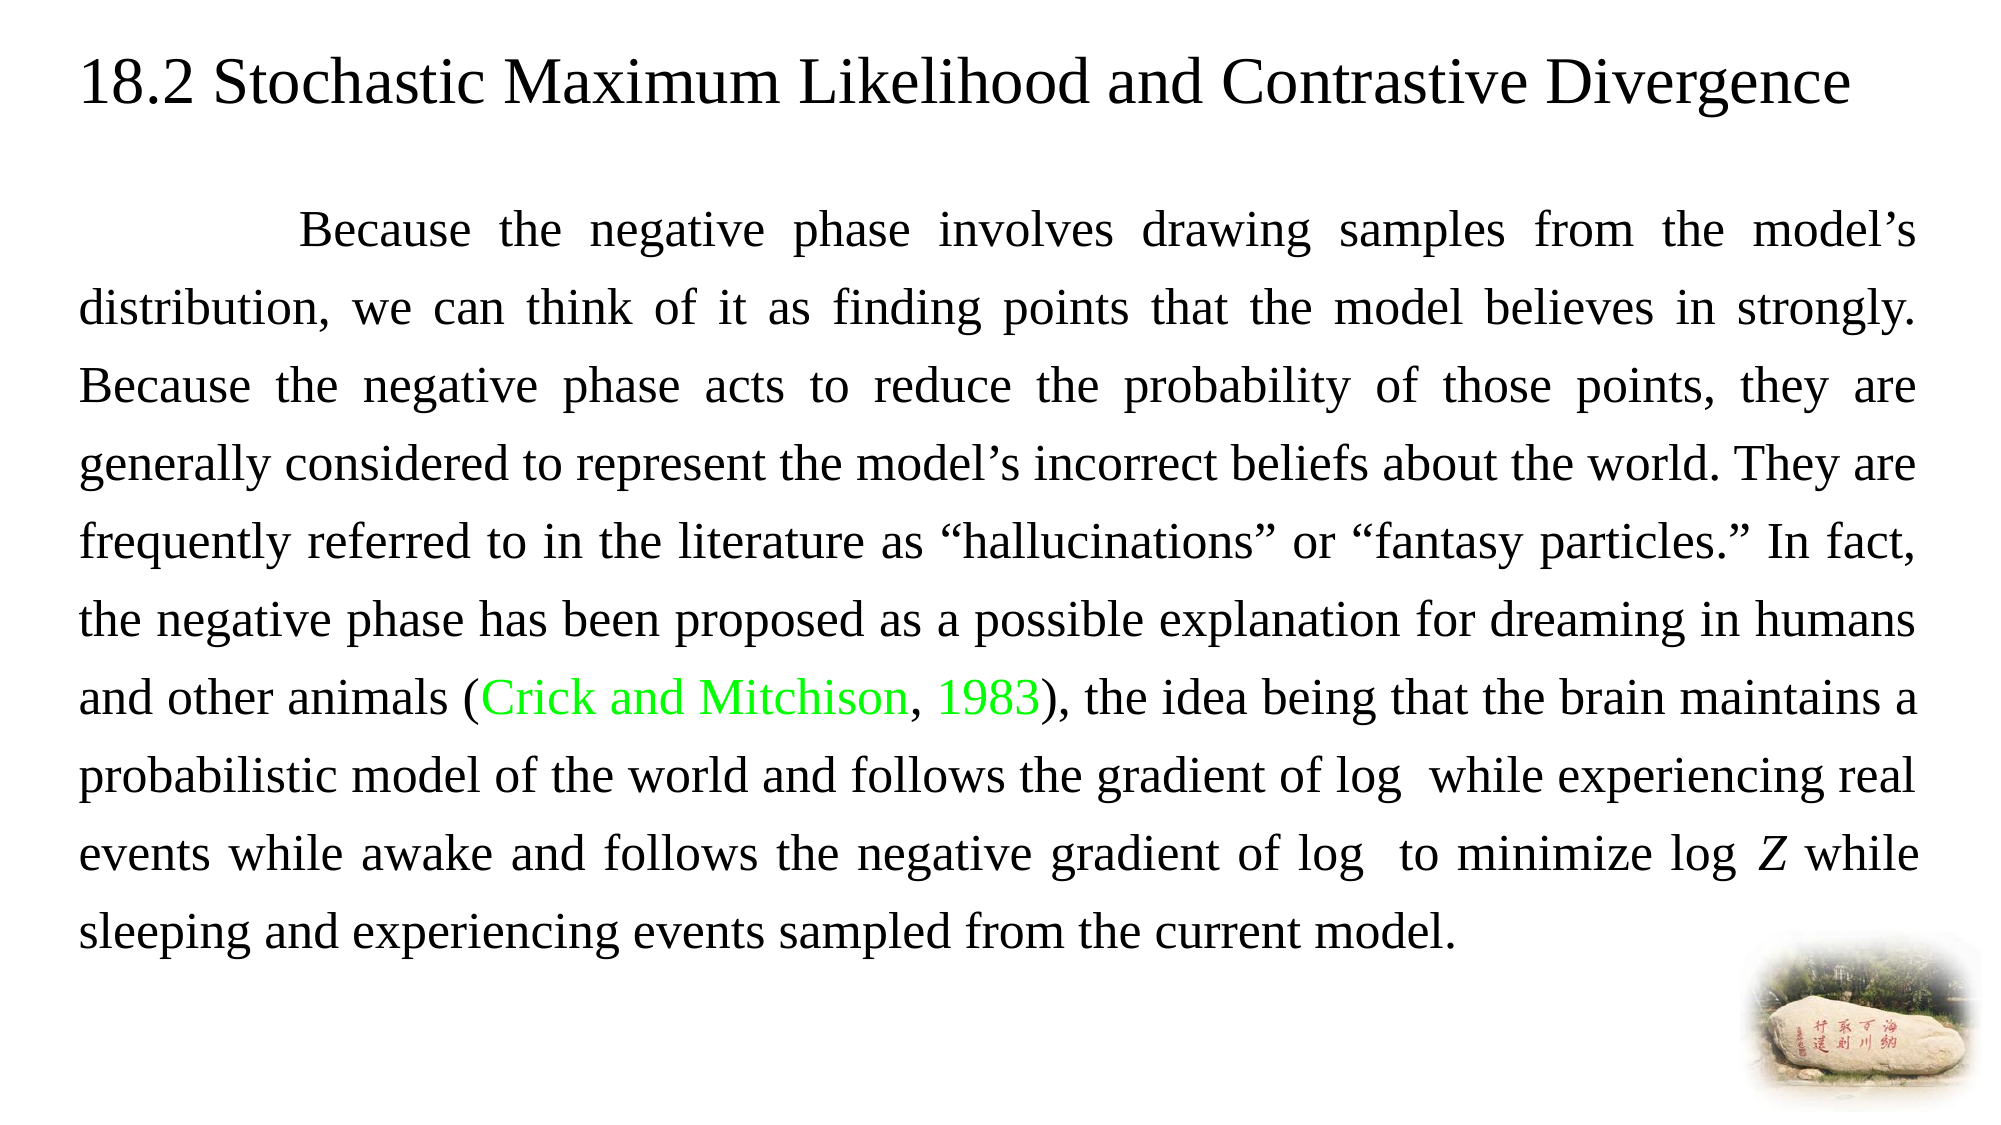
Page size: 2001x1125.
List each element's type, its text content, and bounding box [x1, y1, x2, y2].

text_box 18.2 Stochastic Maximum Likelihood and Contrastive Divergence [63, 21, 2000, 142]
picture [1740, 927, 1985, 1112]
